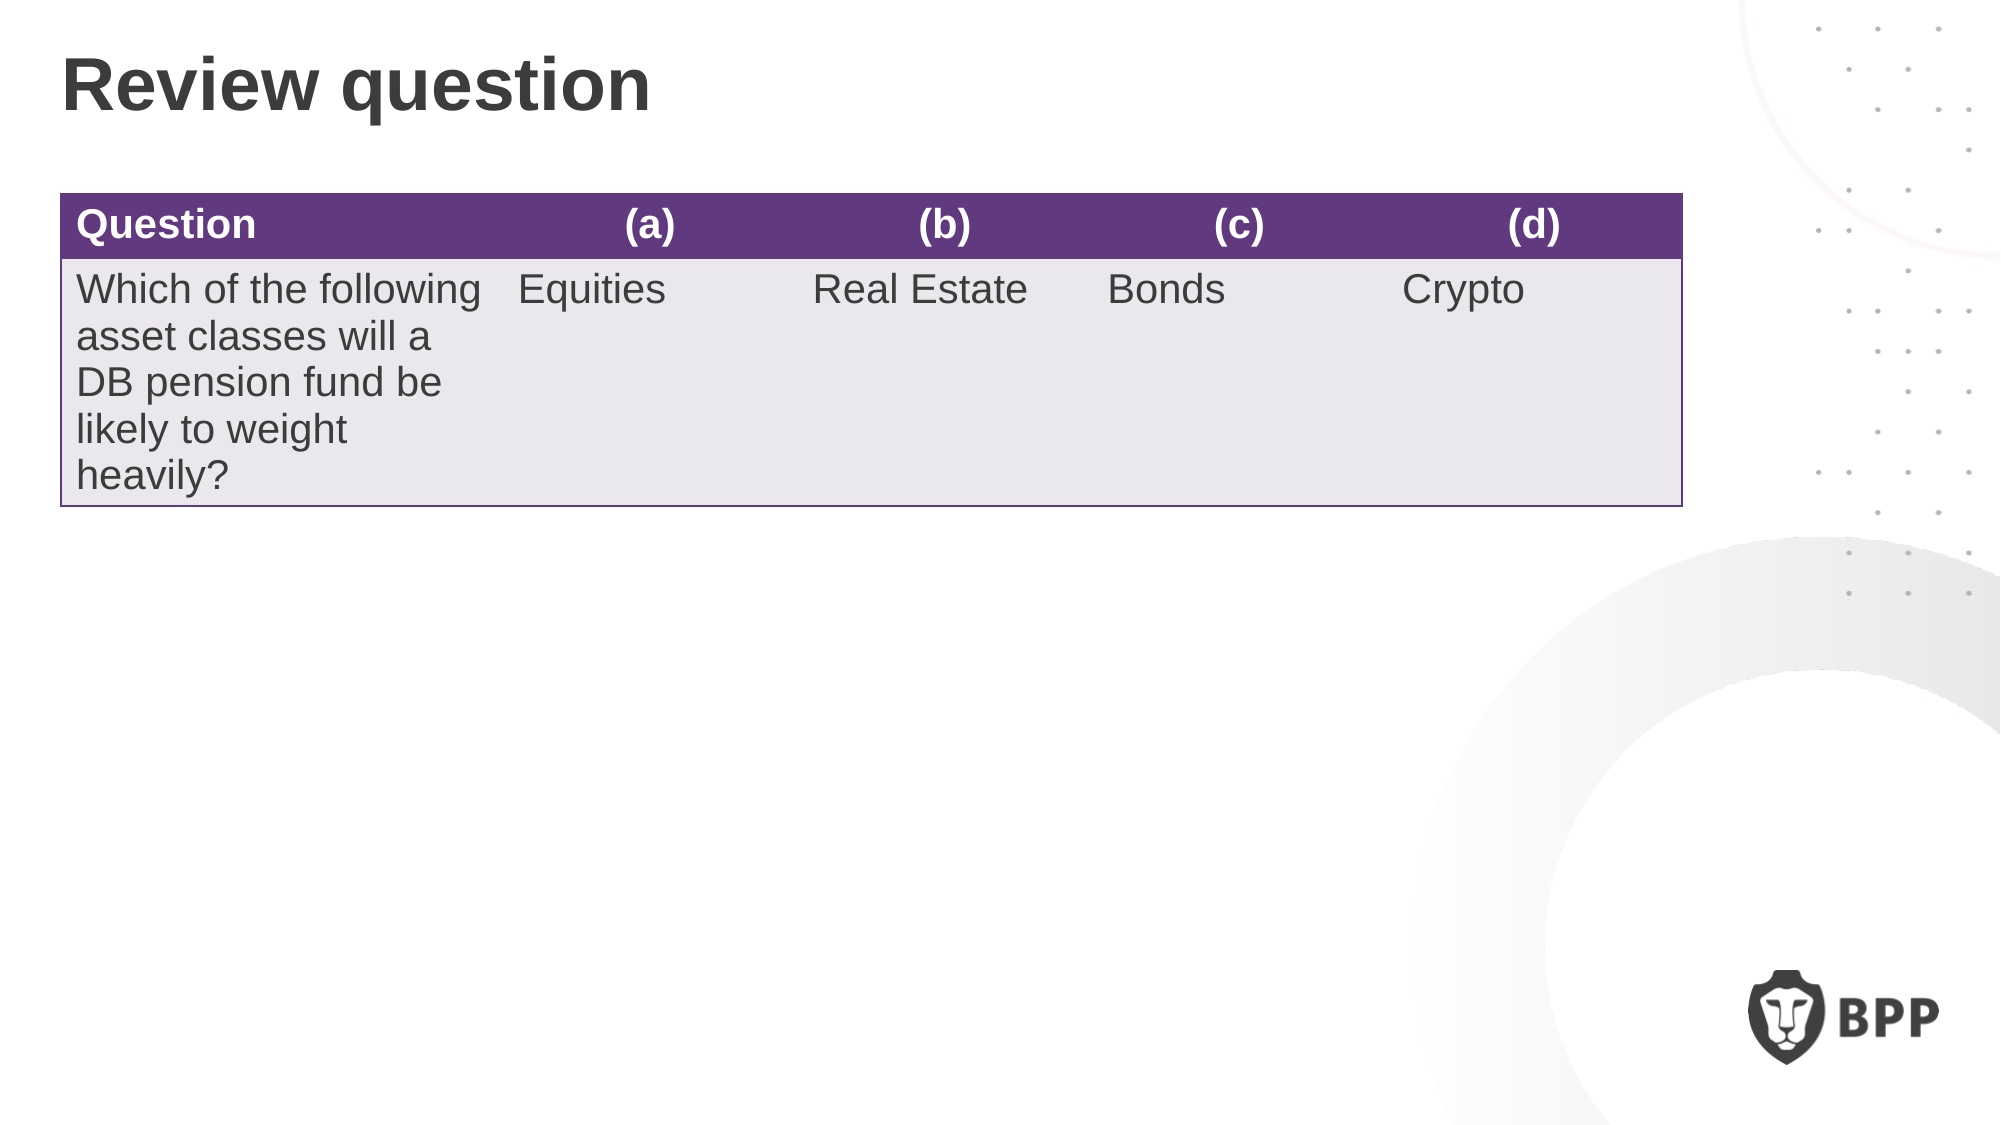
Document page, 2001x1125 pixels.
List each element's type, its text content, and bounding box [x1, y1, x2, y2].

table_header (d) [1387, 194, 1681, 258]
table_header (b) [798, 194, 1092, 258]
table_cell Which of the following asset classes will a DB pension fund be likely to weight heavily? [62, 259, 503, 505]
table_header (c) [1092, 194, 1387, 258]
table_cell Real Estate [798, 259, 1092, 505]
picture [1412, 185, 2000, 1125]
table_header (a) [503, 194, 798, 258]
table_cell Crypto [1387, 259, 1681, 505]
table_header Question [62, 194, 503, 258]
picture [1816, 5, 1988, 252]
table_cell Equities [503, 259, 798, 505]
list Review question [60, 46, 867, 193]
table_cell Bonds [1092, 259, 1387, 505]
